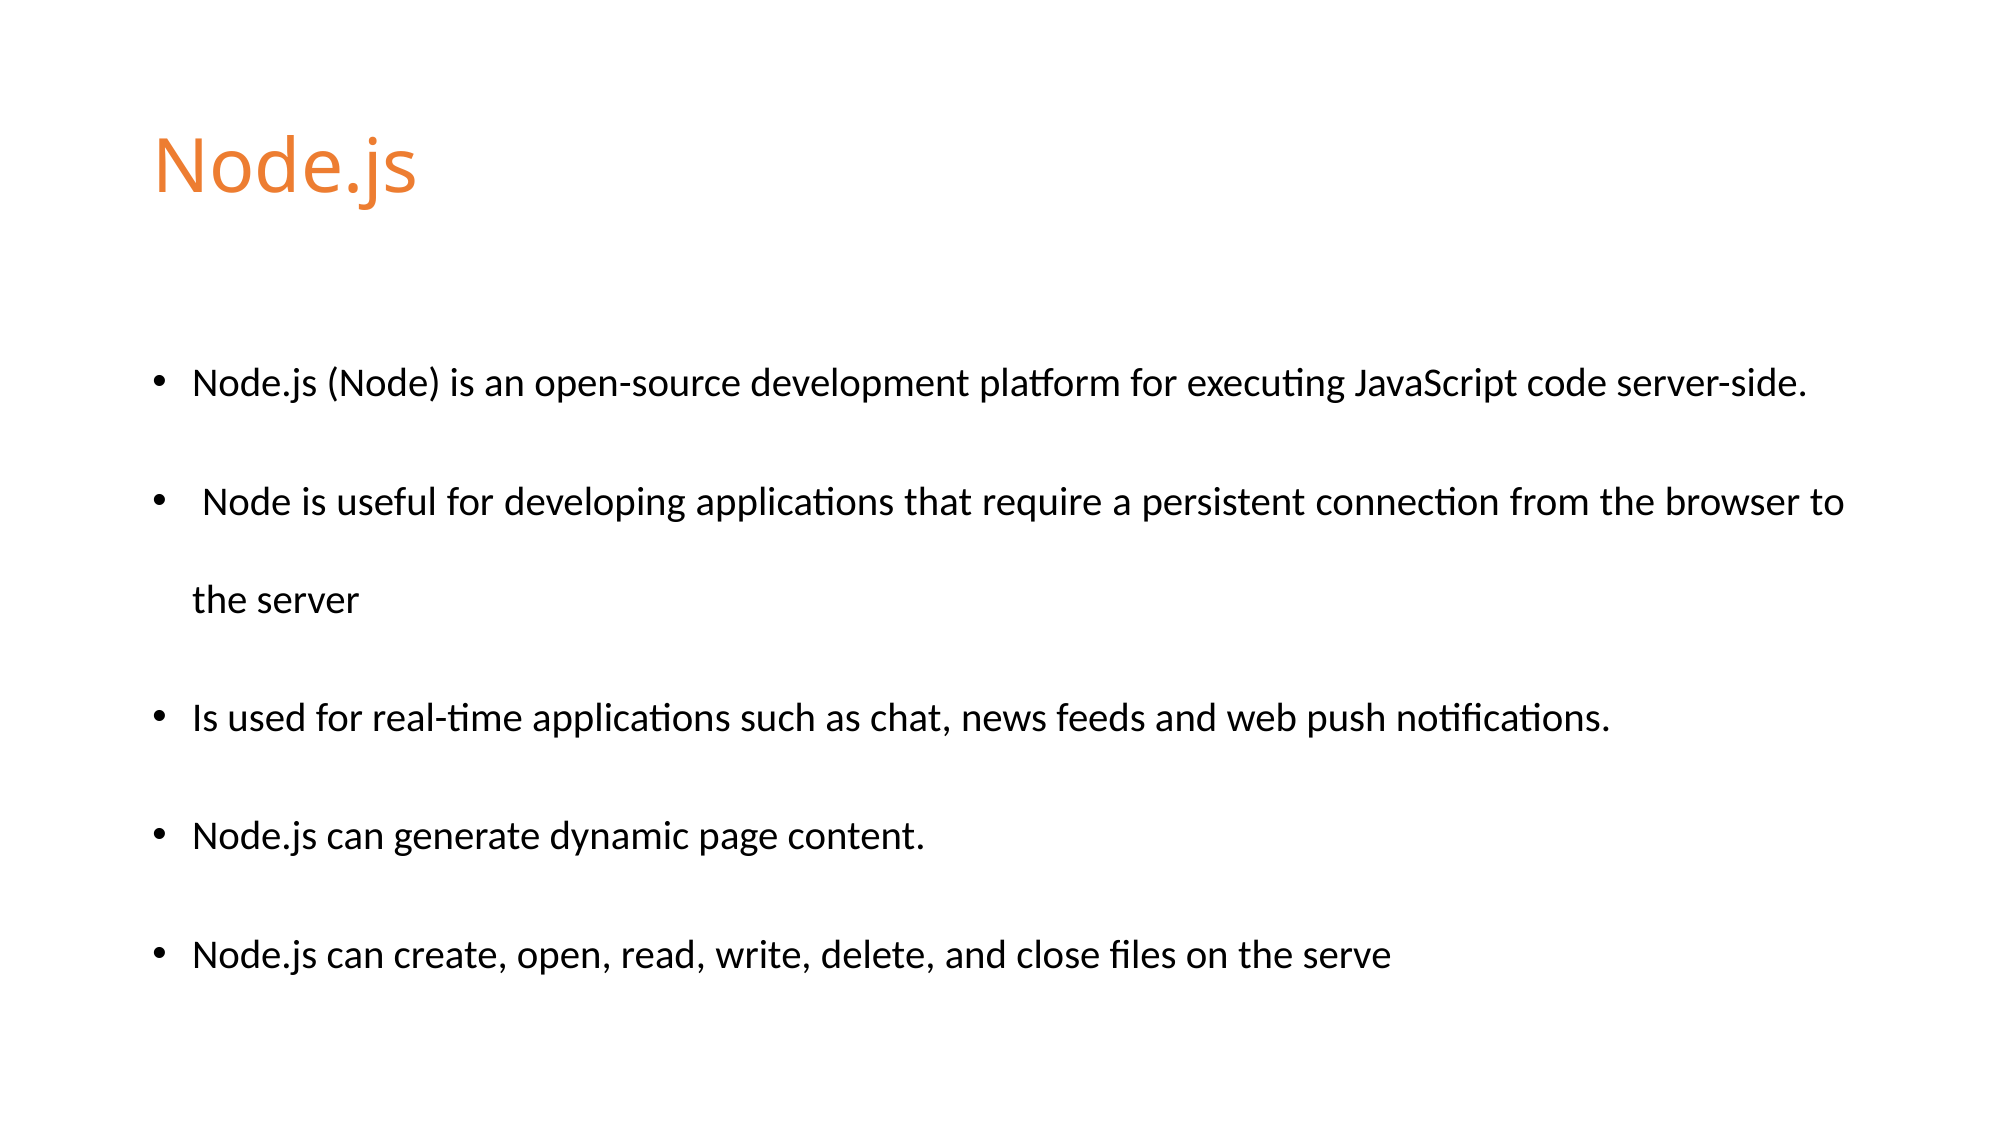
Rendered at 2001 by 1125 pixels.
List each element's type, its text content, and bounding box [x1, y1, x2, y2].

title Node.js [137, 59, 1863, 278]
list Node.js (Node) is an open-source development platform for executing JavaScript code server-side. Node is useful for developing applications that require a persistent connection from the browser to the server Is used for real-time applications such as chat, news feeds and web push notifications. Node.js can generate dynamic page content. Node.js can create, open, read, write, delete, and close files on the serve [137, 299, 1863, 1014]
